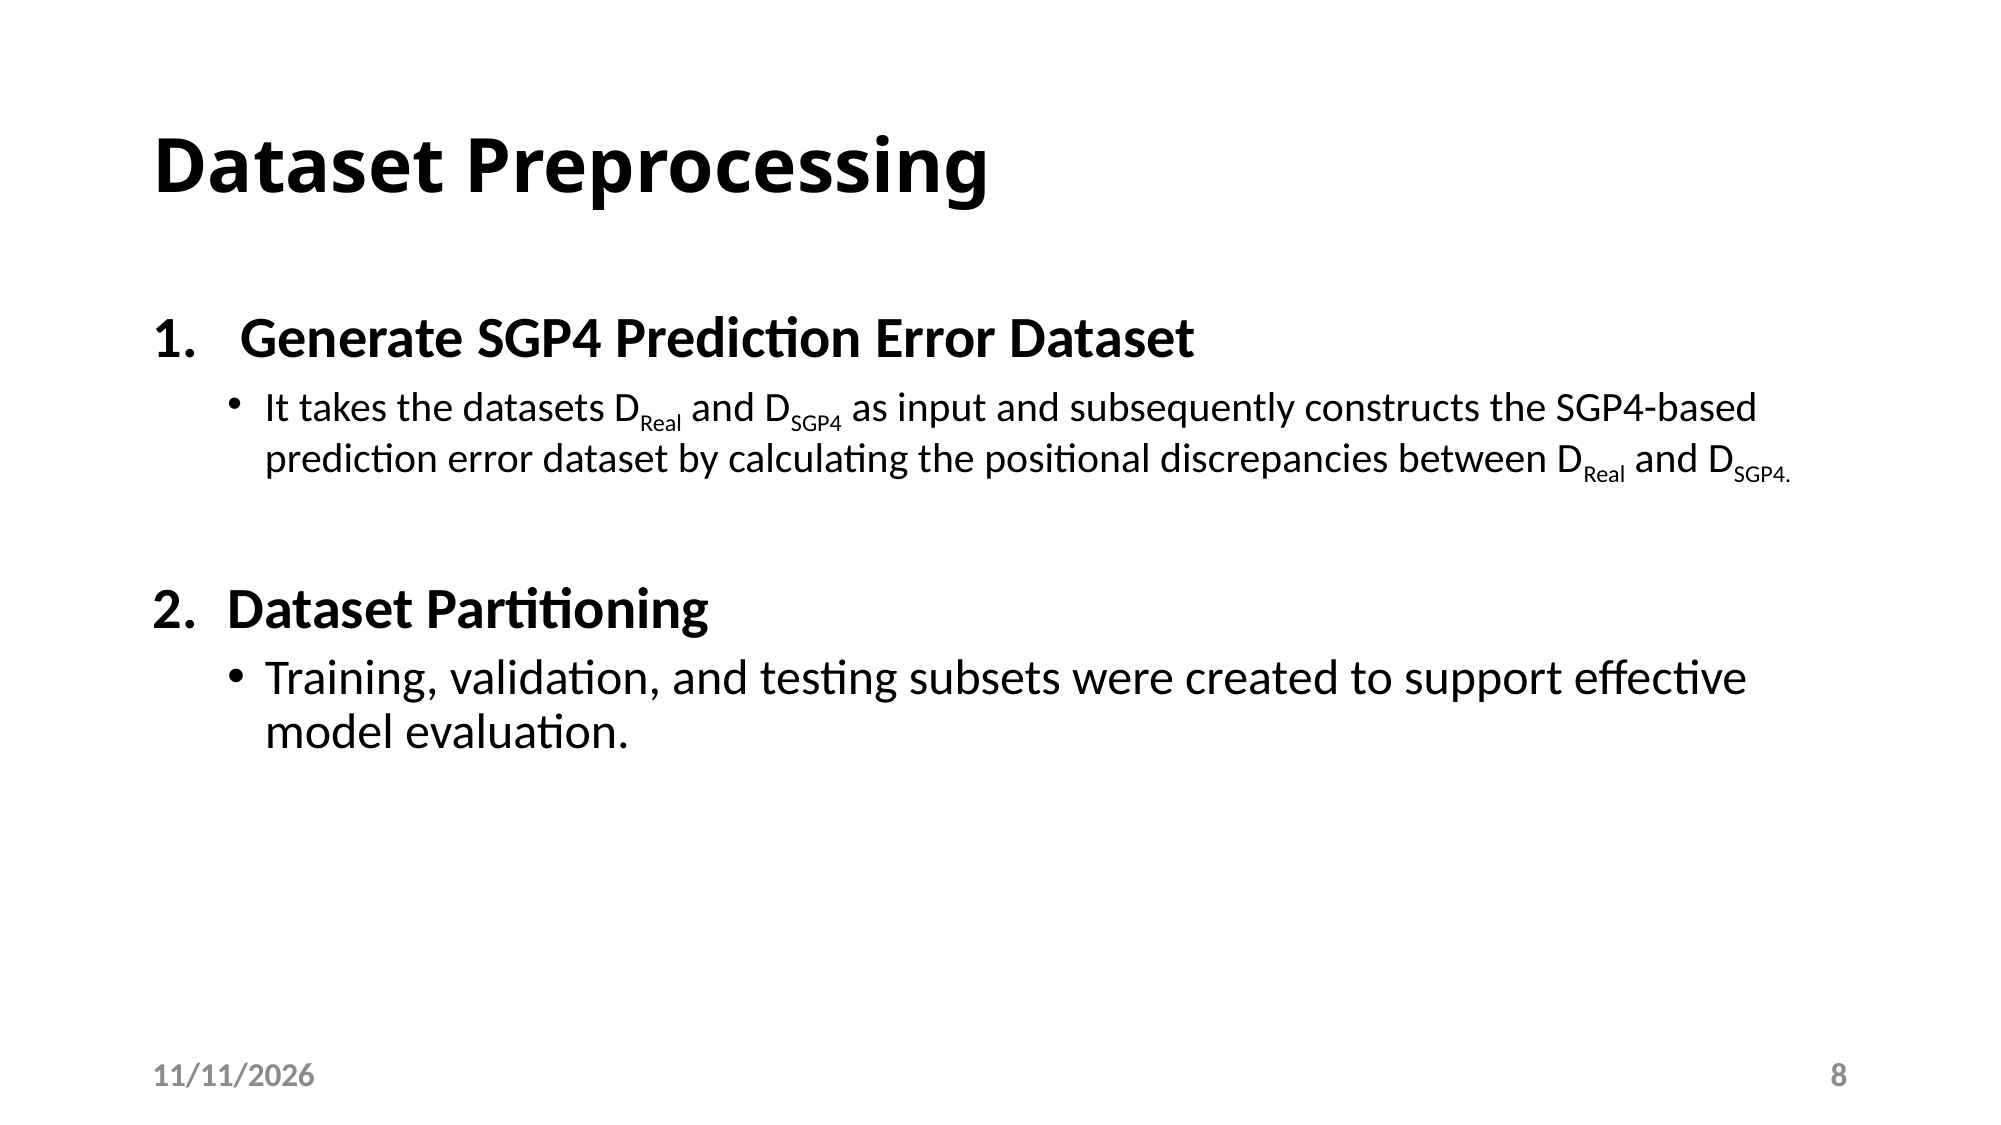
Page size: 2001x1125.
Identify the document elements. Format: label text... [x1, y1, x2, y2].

slide_number 8 [1412, 1042, 1863, 1103]
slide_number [137, 1042, 588, 1103]
title Dataset Preprocessing [137, 59, 1863, 278]
list Generate SGP4 Prediction Error Dataset It takes the datasets DReal and DSGP4 as input and subsequently constructs the SGP4-based prediction error dataset by calculating the positional discrepancies between DReal and DSGP4. Dataset Partitioning Training, validation, and testing subsets were created to support effective model evaluation. [137, 299, 1863, 1014]
